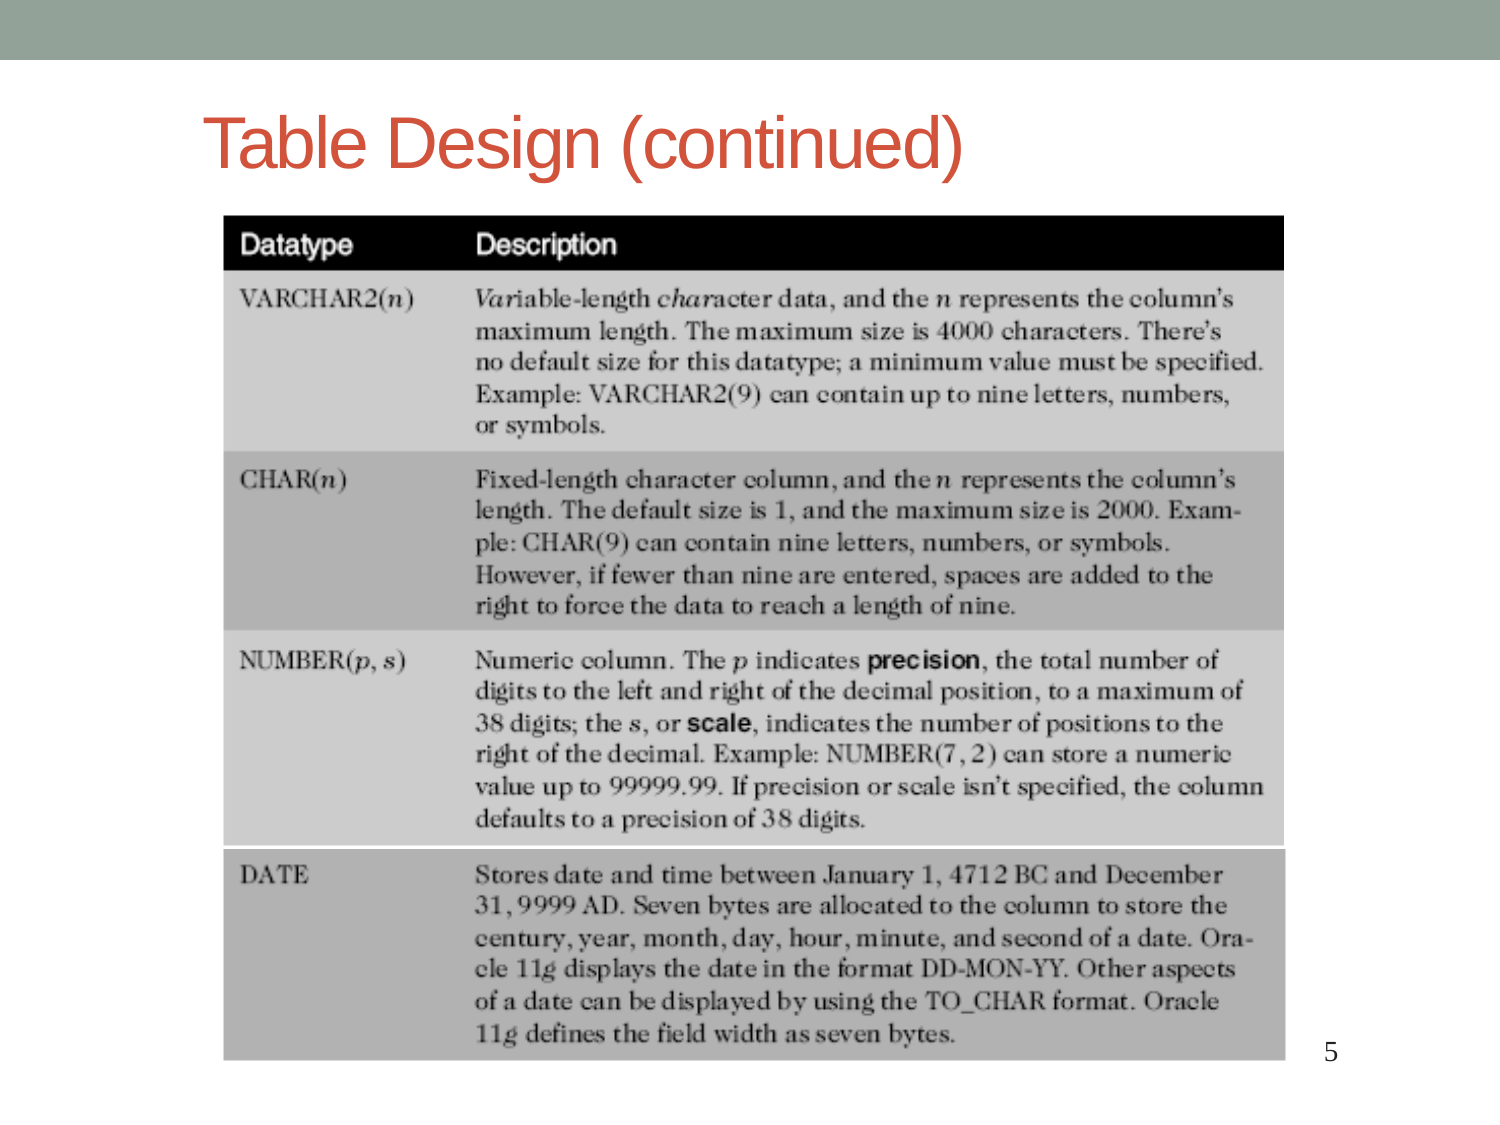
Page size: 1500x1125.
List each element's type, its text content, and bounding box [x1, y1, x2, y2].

title Table Design (continued) [187, 87, 1375, 191]
text_box 5 [1174, 1024, 1488, 1100]
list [220, 212, 1284, 848]
picture [222, 849, 1288, 1063]
